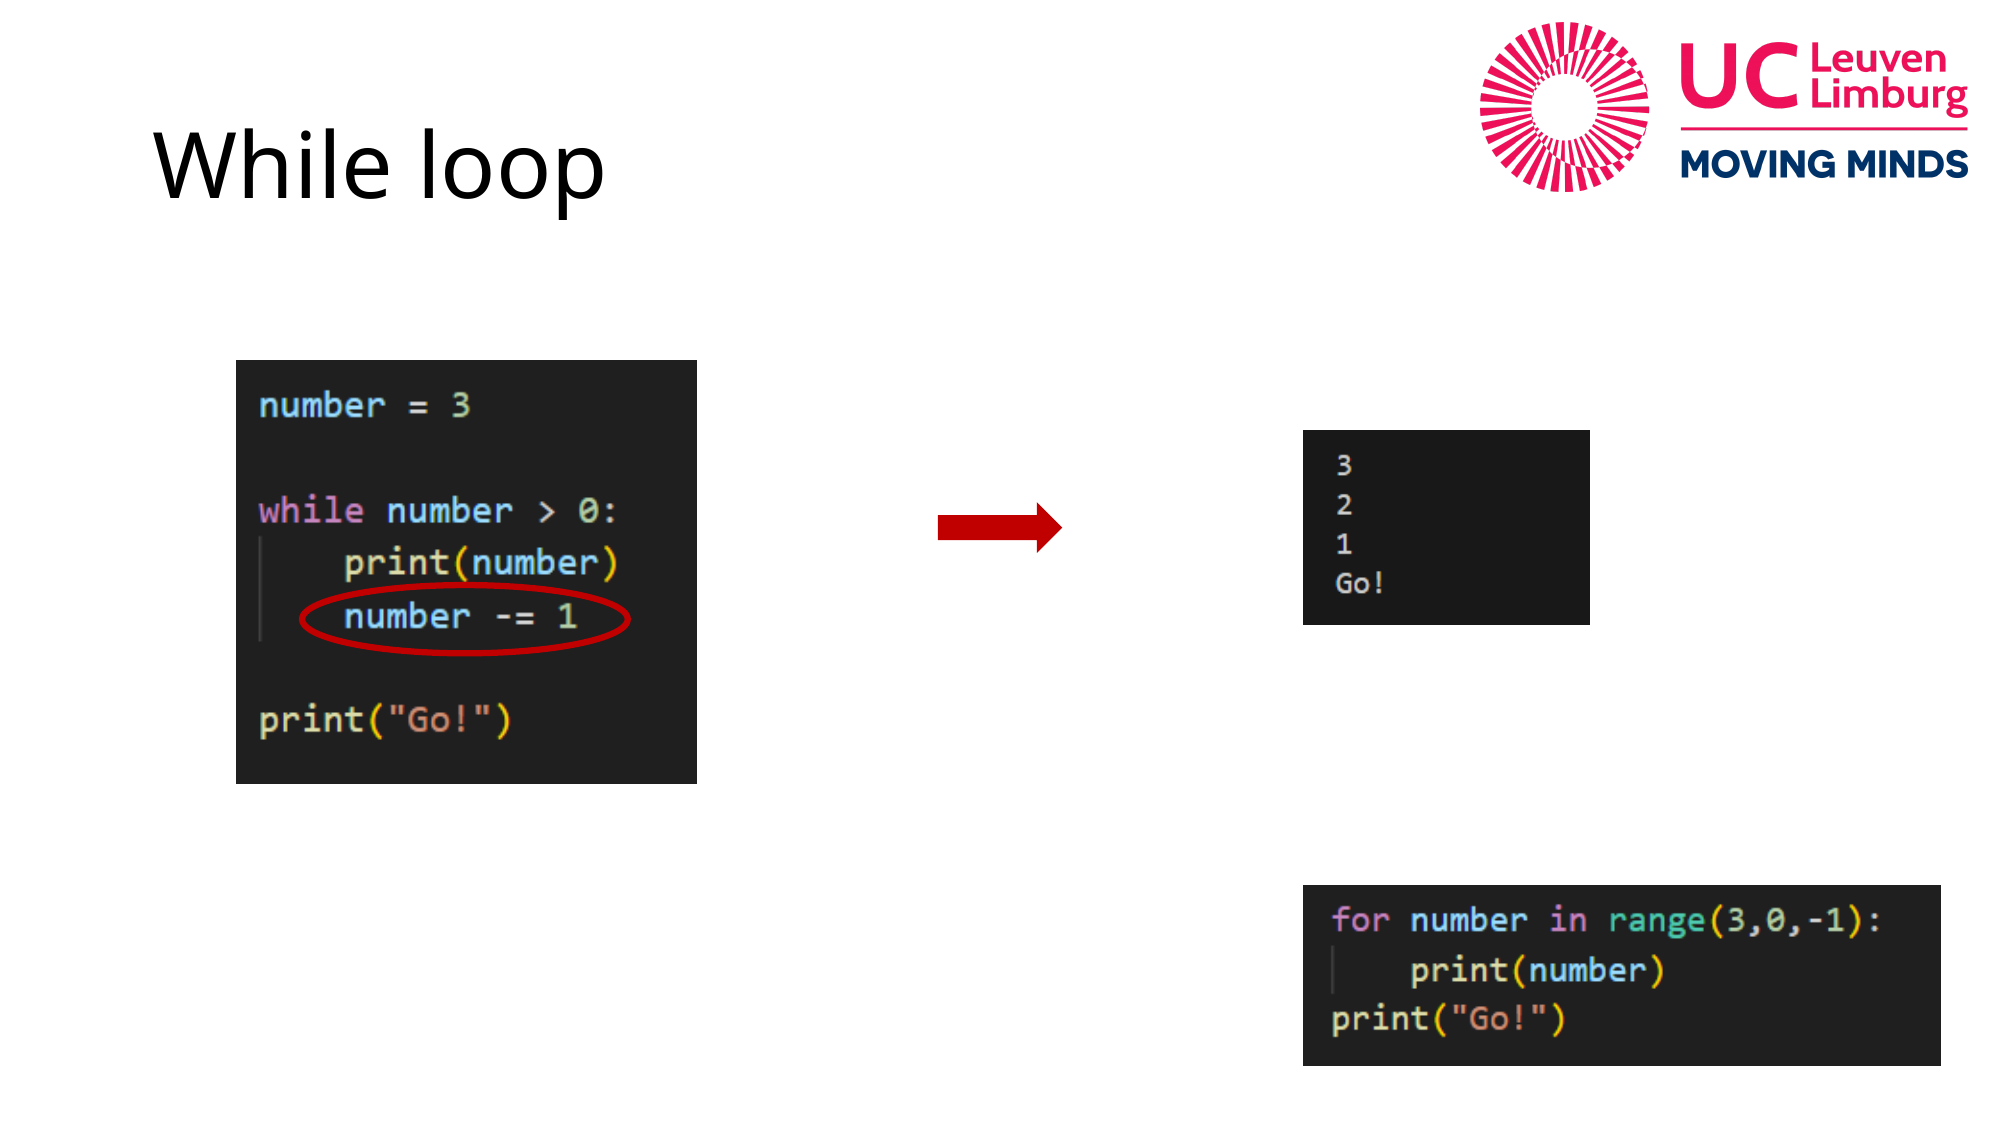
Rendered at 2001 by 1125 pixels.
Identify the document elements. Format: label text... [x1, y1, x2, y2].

text_box [937, 502, 1063, 553]
picture [236, 360, 697, 784]
picture [1303, 430, 1590, 625]
title While loop [137, 59, 1863, 278]
picture [1303, 885, 1941, 1066]
picture [1480, 22, 1973, 192]
